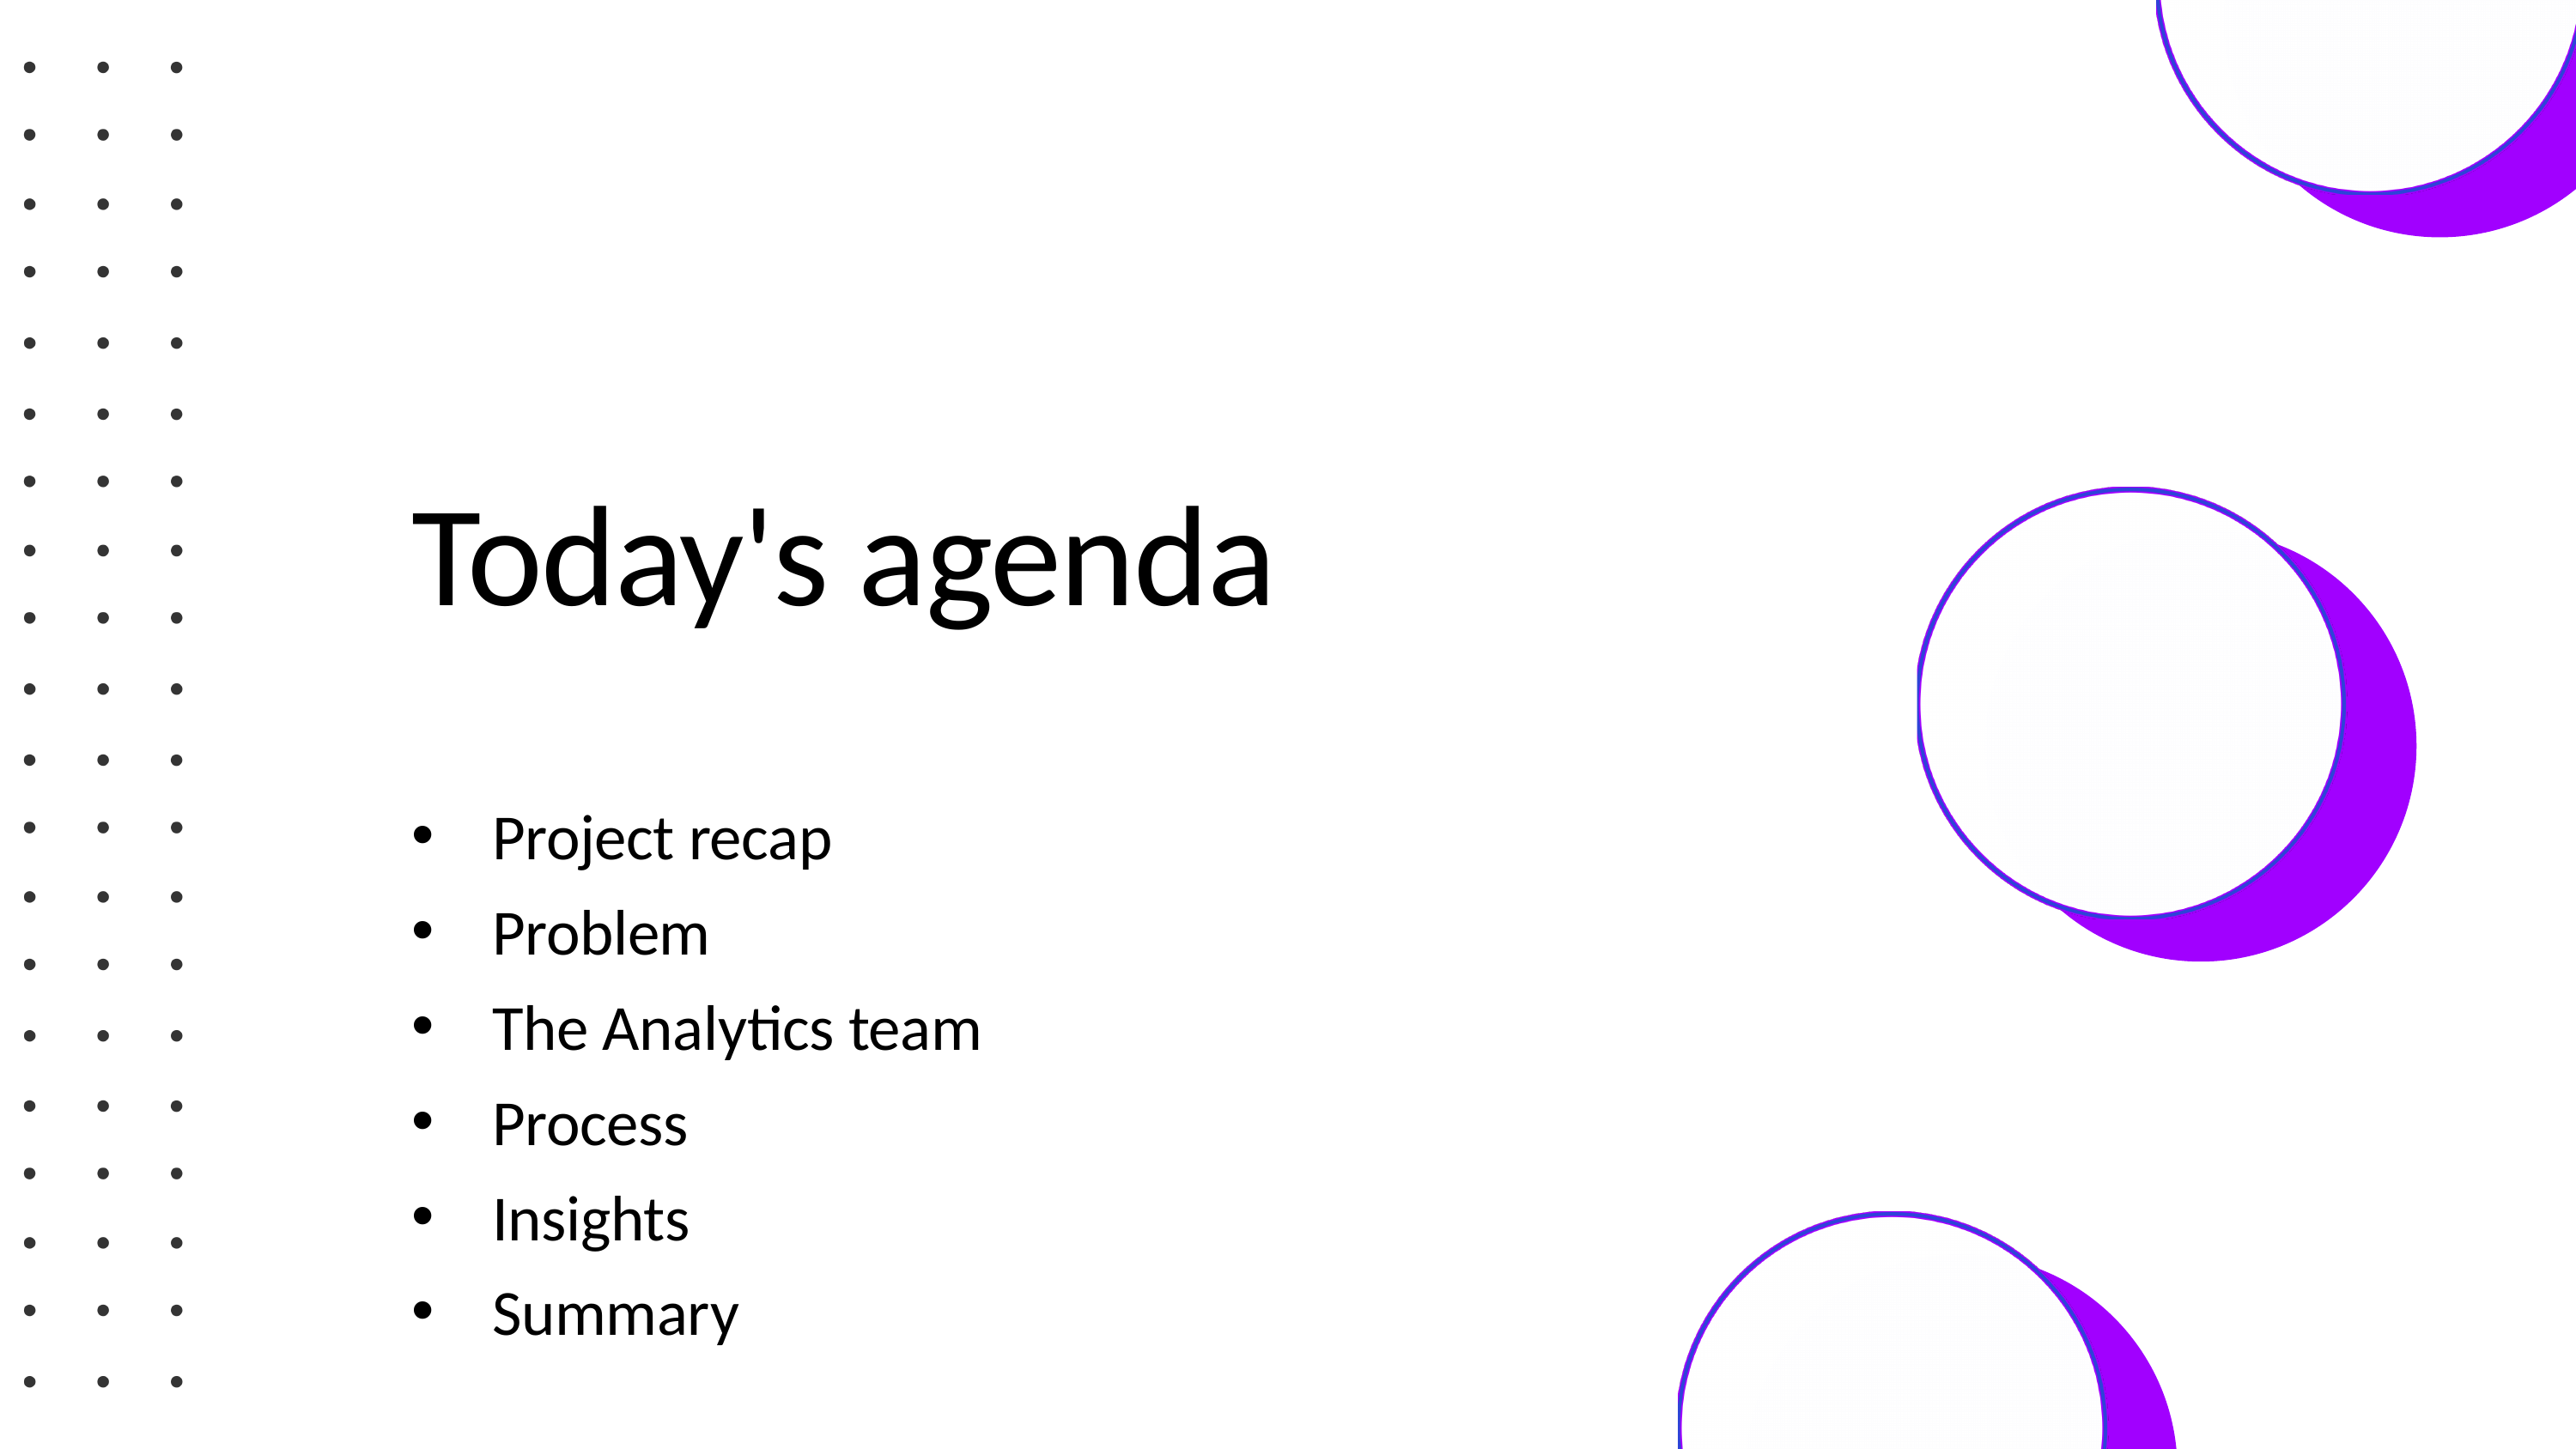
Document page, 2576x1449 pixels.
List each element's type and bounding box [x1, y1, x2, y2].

text_box [2155, 0, 2576, 238]
text_box [411, 462, 1634, 1367]
text_box [1917, 487, 2417, 962]
text_box [1677, 1210, 2178, 1449]
text_box [0, 57, 187, 1392]
